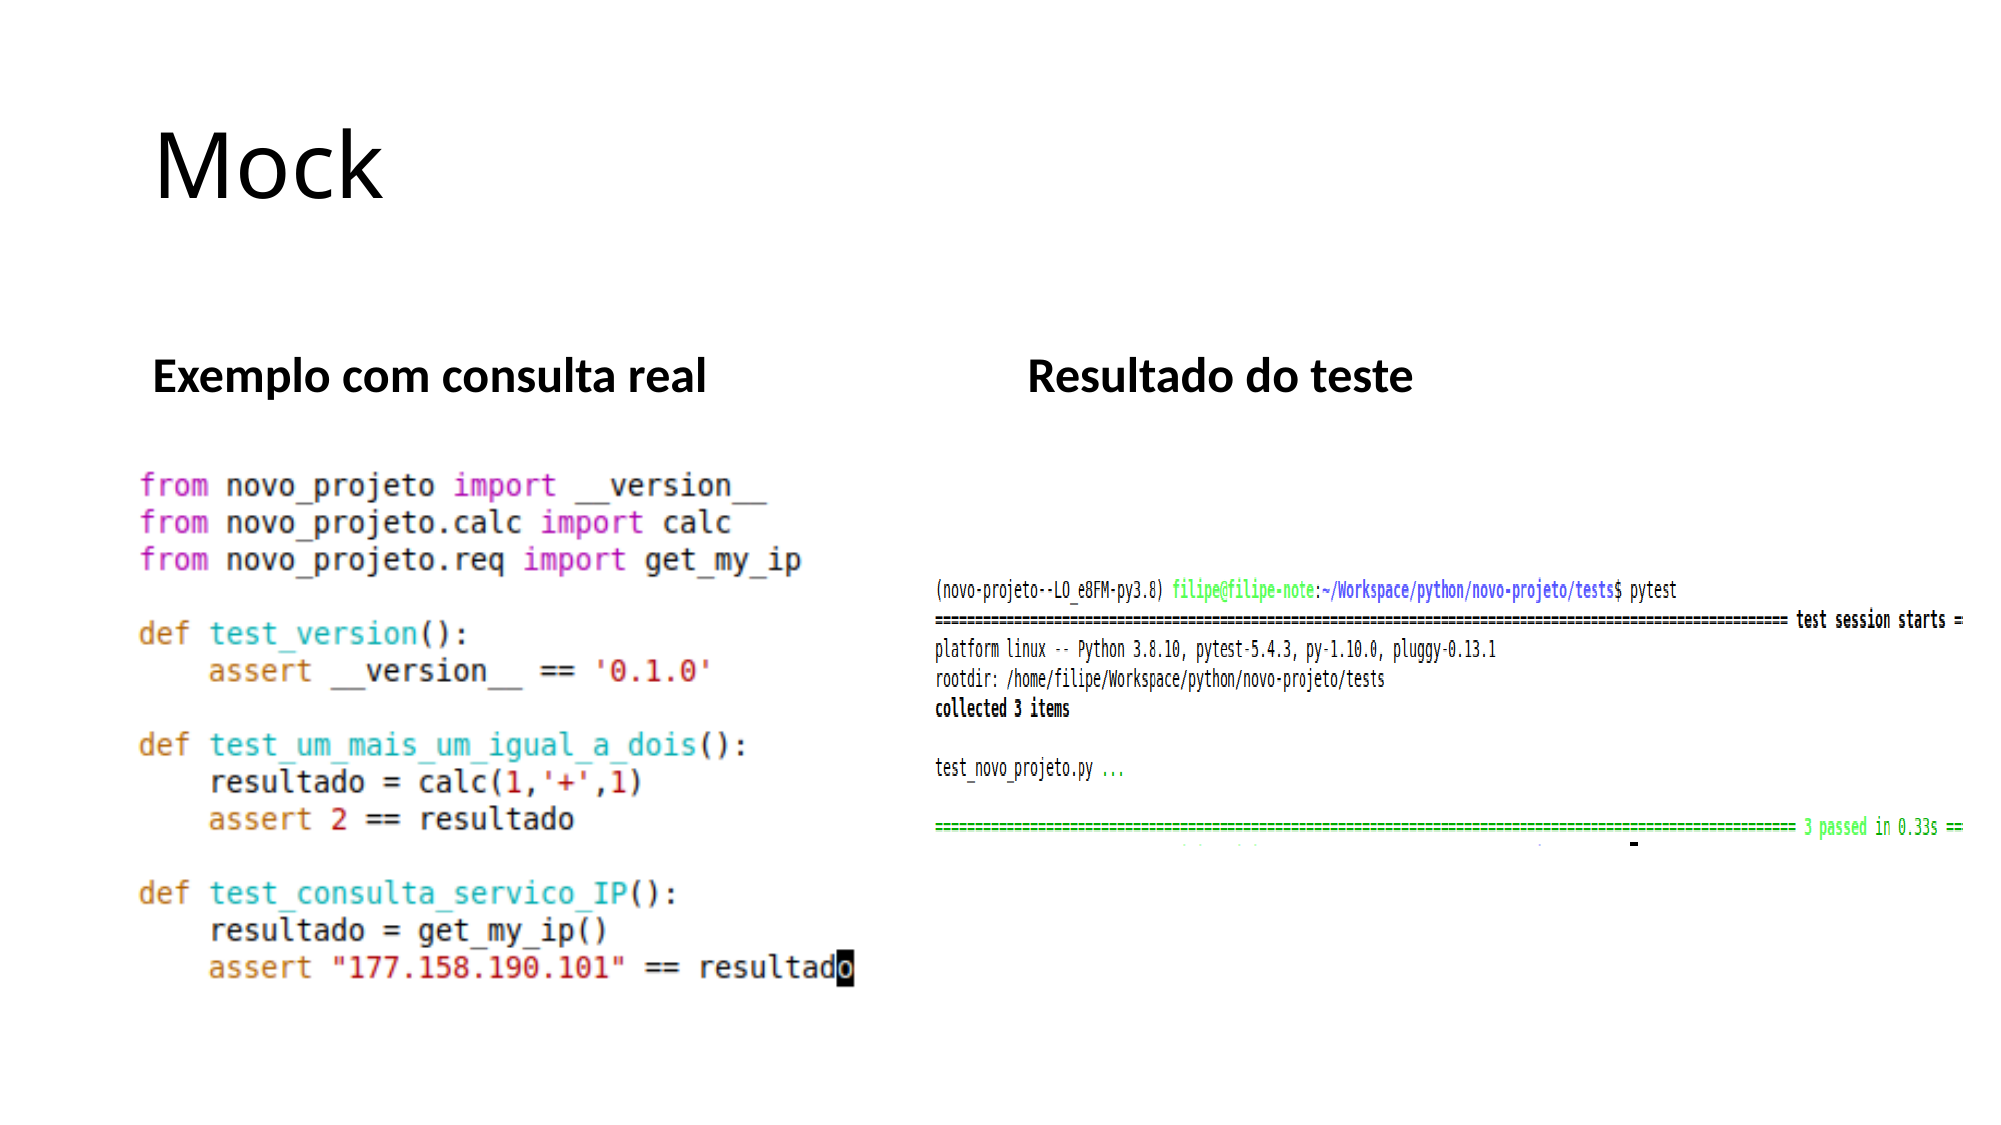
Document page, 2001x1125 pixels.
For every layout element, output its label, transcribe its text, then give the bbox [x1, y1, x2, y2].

list Exemplo com consulta real [137, 275, 984, 411]
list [934, 576, 1963, 846]
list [137, 466, 883, 996]
title Mock [137, 59, 1863, 278]
list Resultado do teste [1012, 275, 1863, 411]
